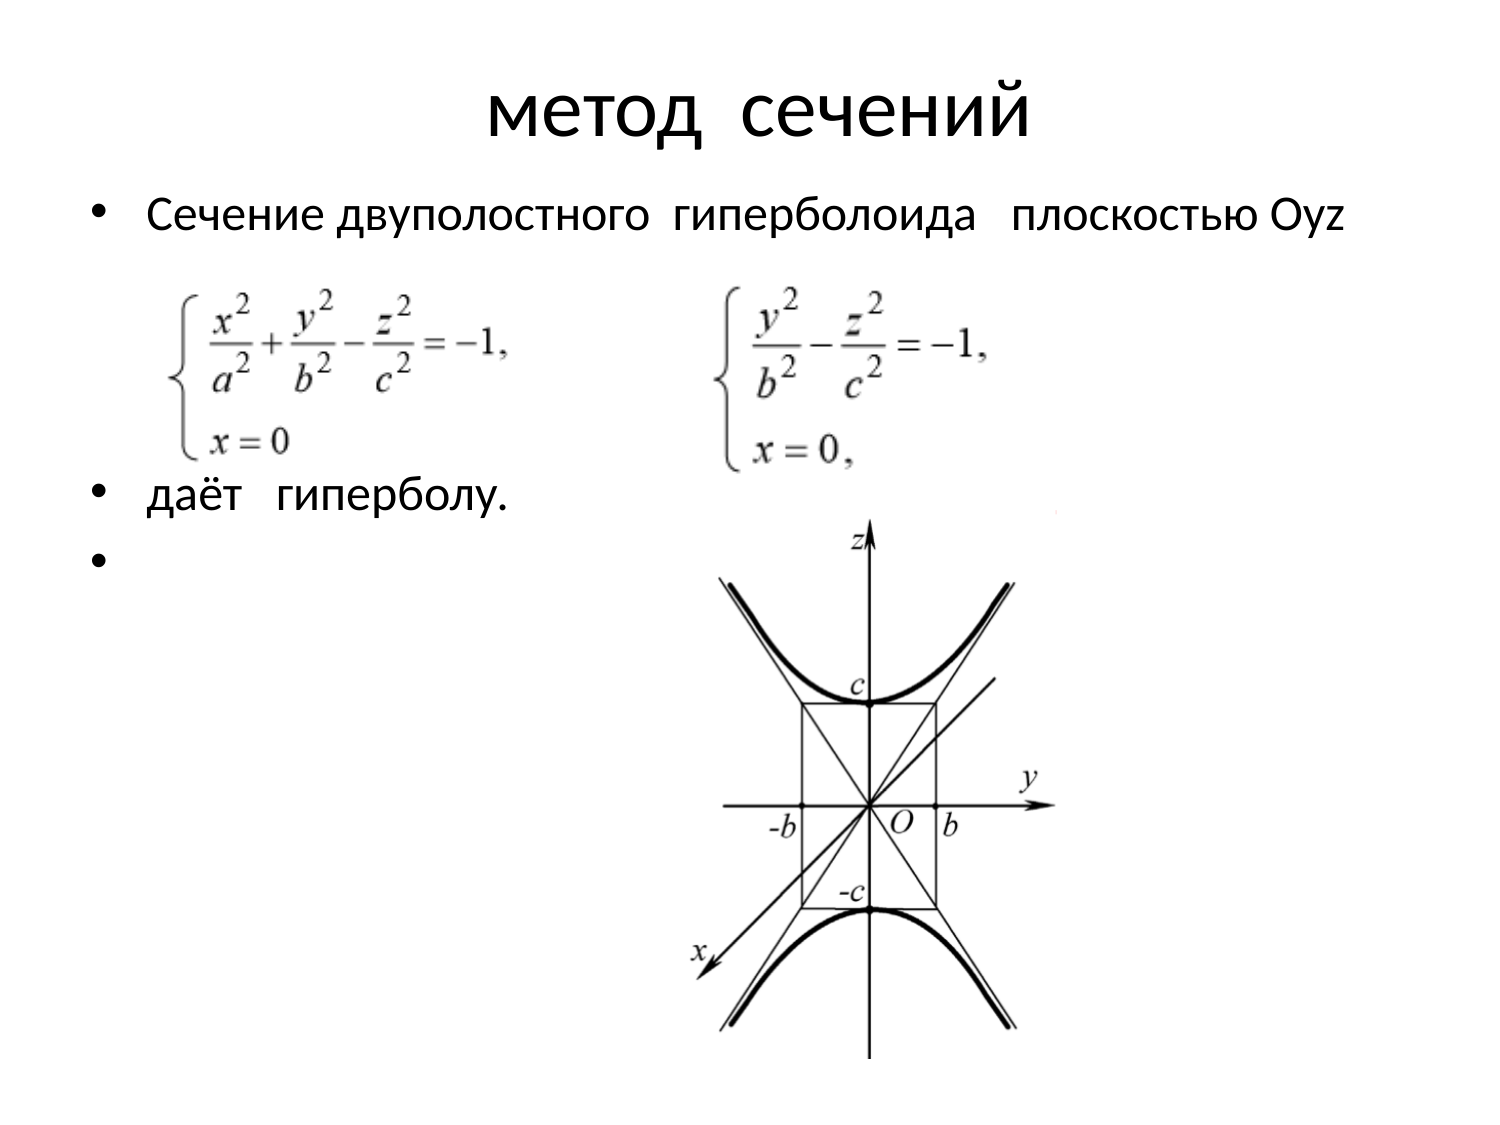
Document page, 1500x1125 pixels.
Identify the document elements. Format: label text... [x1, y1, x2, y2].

title метод сечений [75, 45, 1425, 161]
list Сечение двуполостного гиперболоида плоскостью Oyz даёт гиперболу. [75, 172, 1425, 1005]
picture [159, 278, 538, 469]
picture [677, 503, 1071, 1059]
picture [702, 266, 1046, 476]
